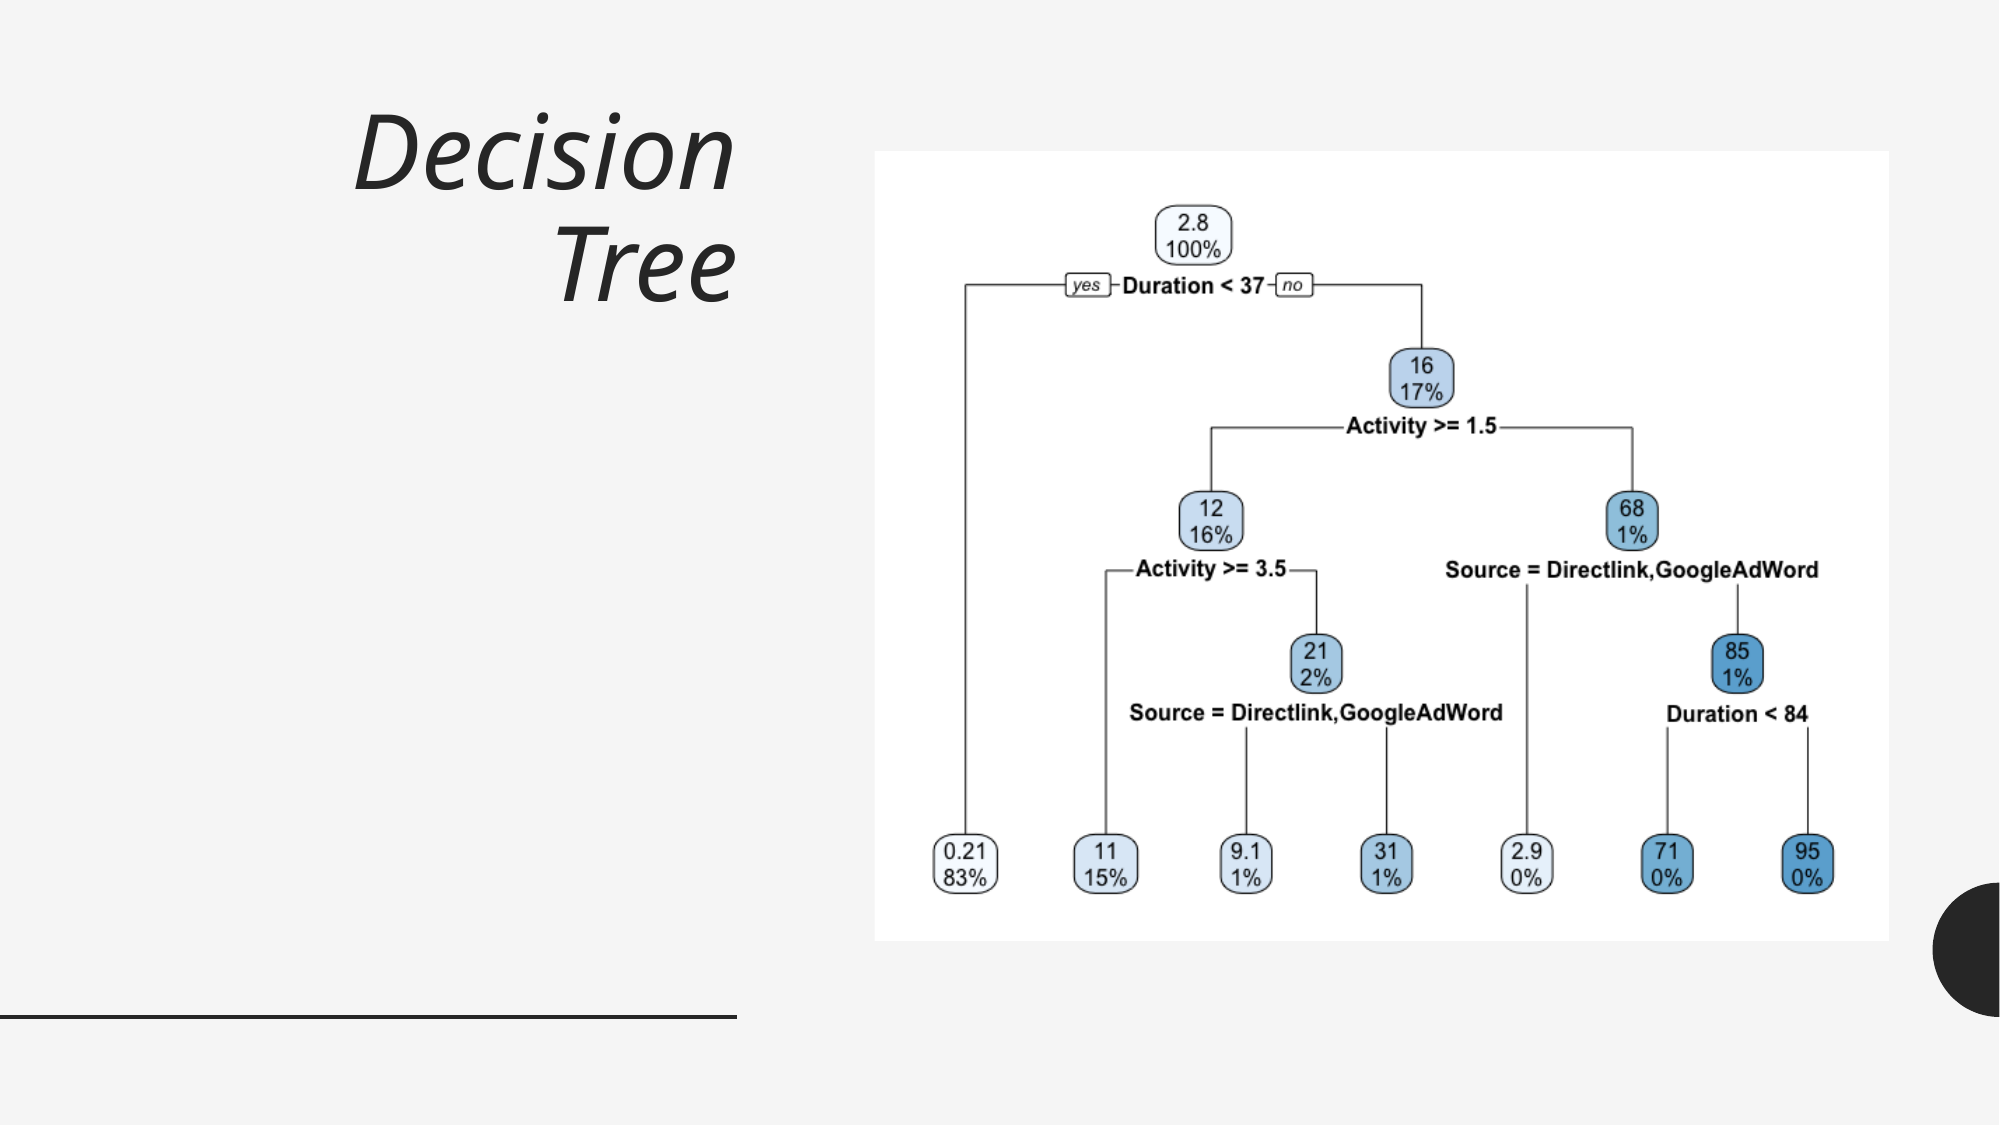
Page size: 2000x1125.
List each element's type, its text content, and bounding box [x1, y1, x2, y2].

title Decision Tree [124, 91, 754, 905]
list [874, 0, 1889, 941]
